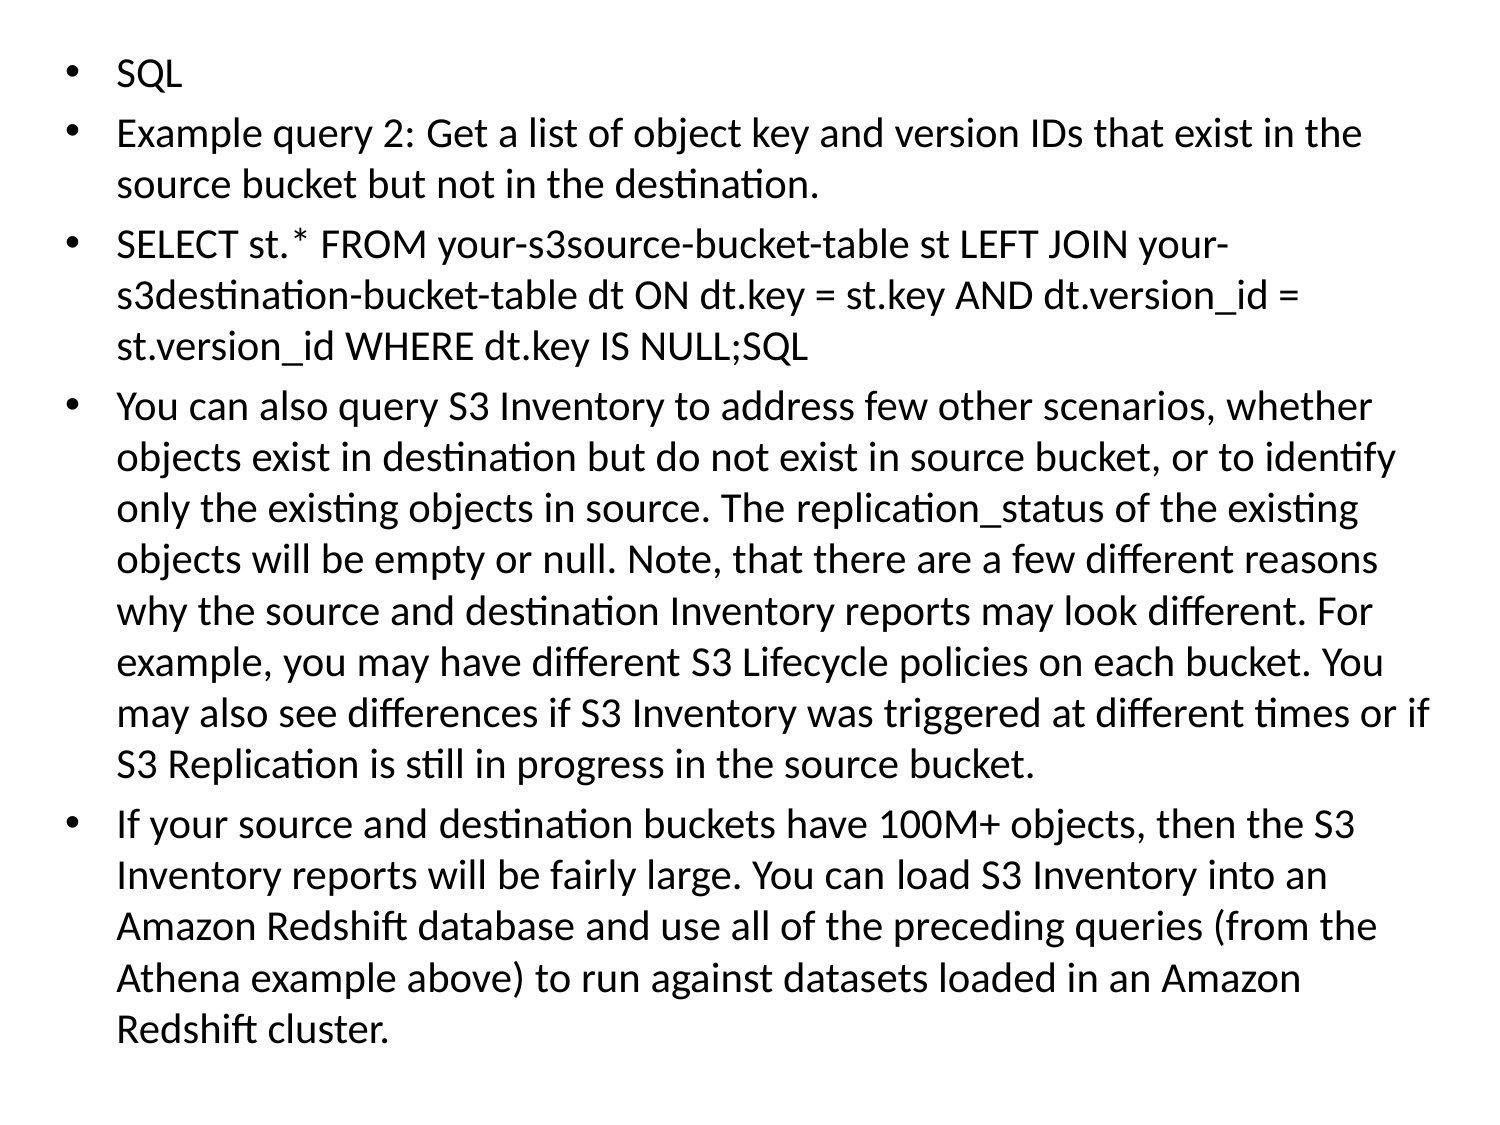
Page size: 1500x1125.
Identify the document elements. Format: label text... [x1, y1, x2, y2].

list SQL Example query 2: Get a list of object key and version IDs that exist in the source bucket but not in the destination. SELECT st.* FROM your-s3source-bucket-table st LEFT JOIN your-s3destination-bucket-table dt ON dt.key = st.key AND dt.version_id = st.version_id WHERE dt.key IS NULL;SQL You can also query S3 Inventory to address few other scenarios, whether objects exist in destination but do not exist in source bucket, or to identify only the existing objects in source. The replication_status of the existing objects will be empty or null. Note, that there are a few different reasons why the source and destination Inventory reports may look different. For example, you may have different S3 Lifecycle policies on each bucket. You may also see differences if S3 Inventory was triggered at different times or if S3 Replication is still in progress in the source bucket. If your source and destination buckets have 100M+ objects, then the S3 Inventory reports will be fairly large. You can load S3 Inventory into an Amazon Redshift database and use all of the preceding queries (from the Athena example above) to run against datasets loaded in an Amazon Redshift cluster. [50, 37, 1463, 1088]
